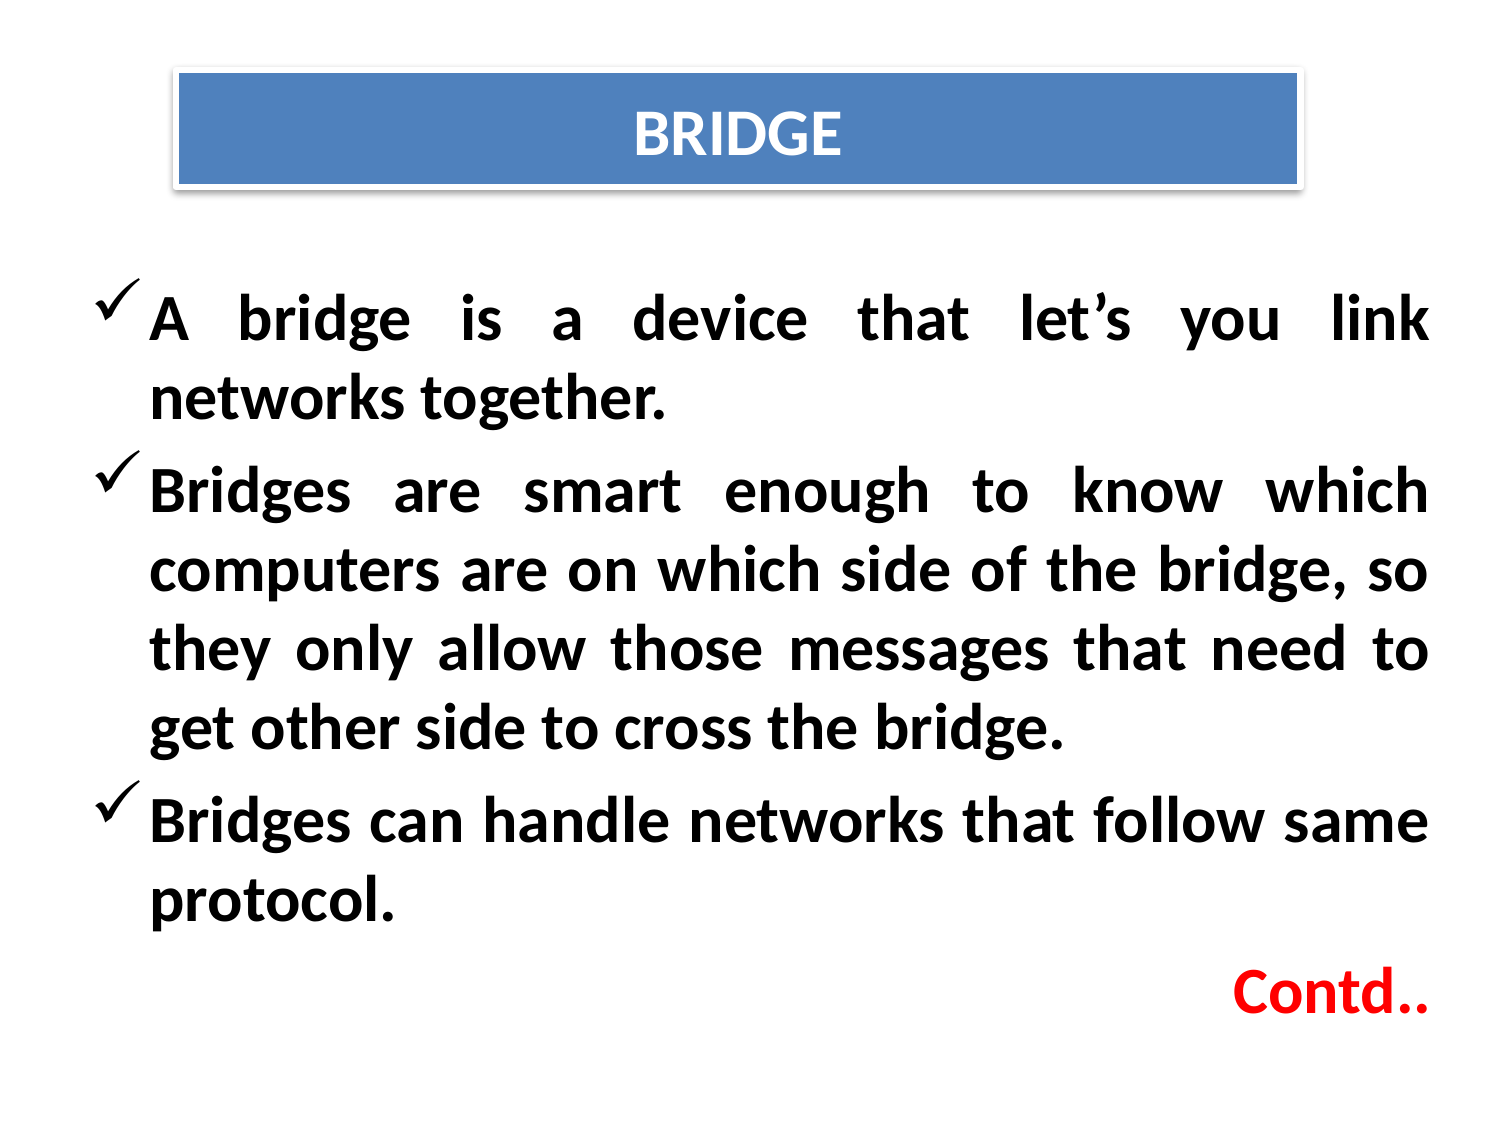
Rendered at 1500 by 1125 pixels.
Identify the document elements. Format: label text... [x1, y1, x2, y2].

text_box BRIDGE [173, 67, 1304, 190]
list A bridge is a device that let’s you link networks together. Bridges are smart enough to know which computers are on which side of the bridge, so they only allow those messages that need to get other side to cross the bridge. Bridges can handle networks that follow same protocol. Contd.. [75, 267, 1447, 1043]
